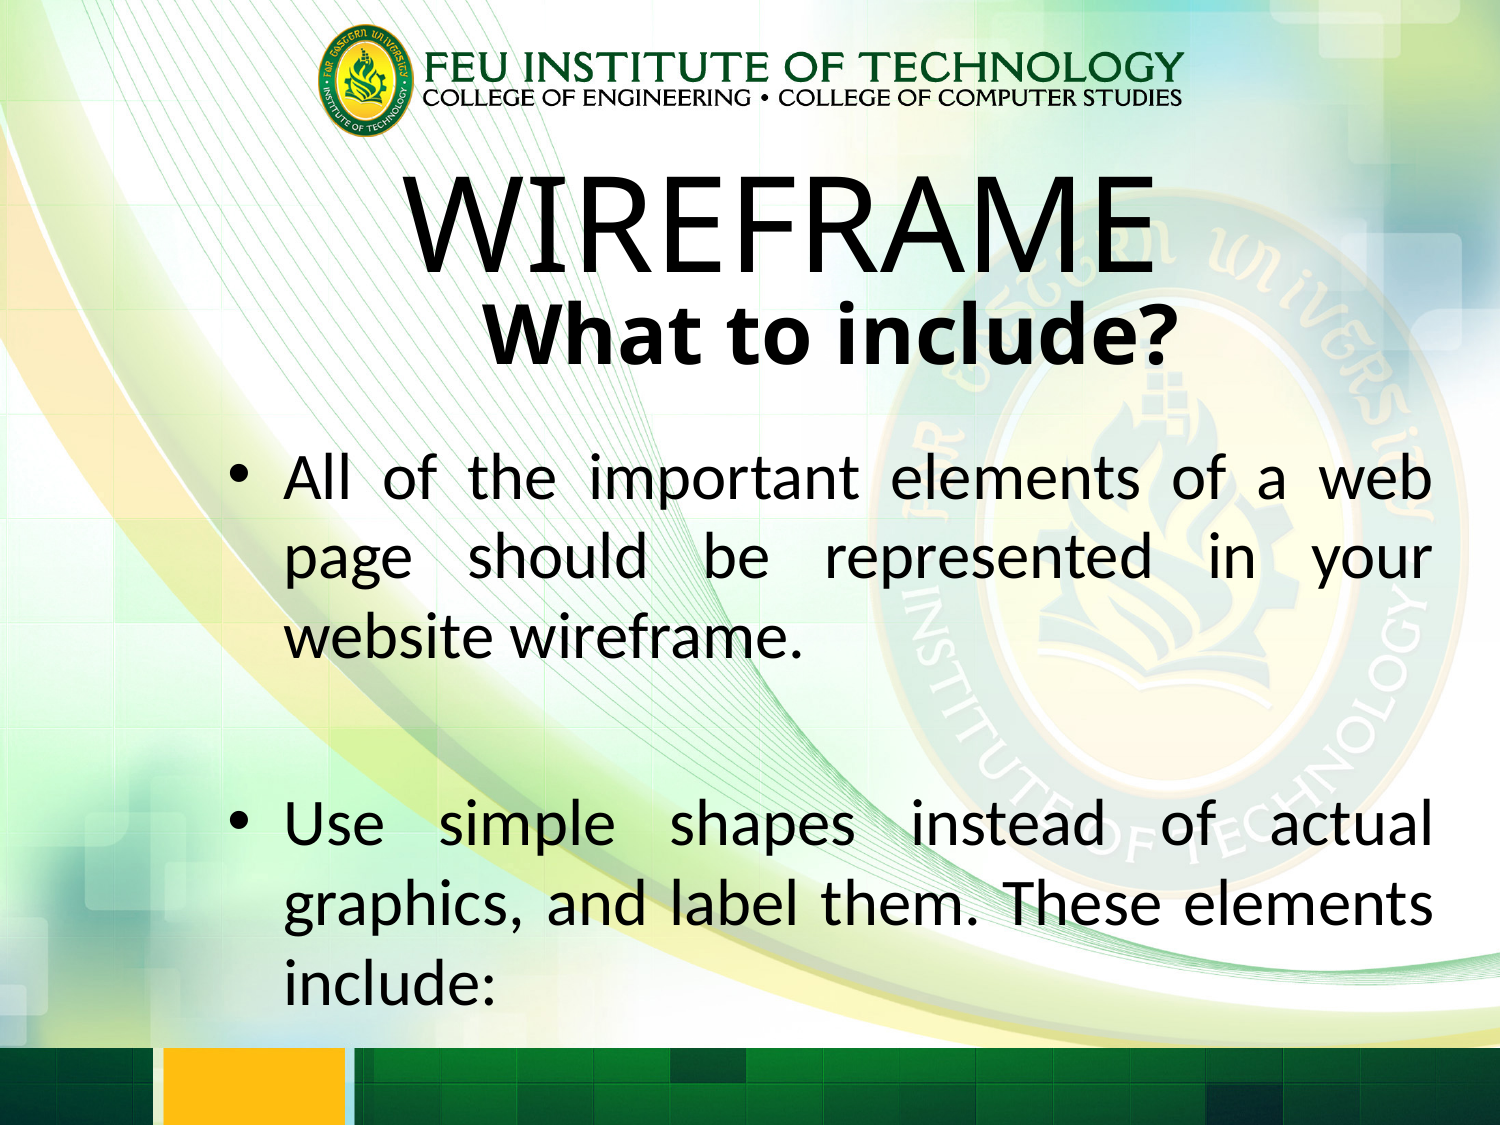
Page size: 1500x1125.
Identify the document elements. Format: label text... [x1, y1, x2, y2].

list All of the important elements of a web page should be represented in your website wireframe. Use simple shapes instead of actual graphics, and label them. These elements include: [212, 425, 1450, 855]
text_box WIREFRAME [137, 137, 1425, 300]
title What to include? [212, 237, 1451, 426]
picture [0, 0, 1500, 1125]
